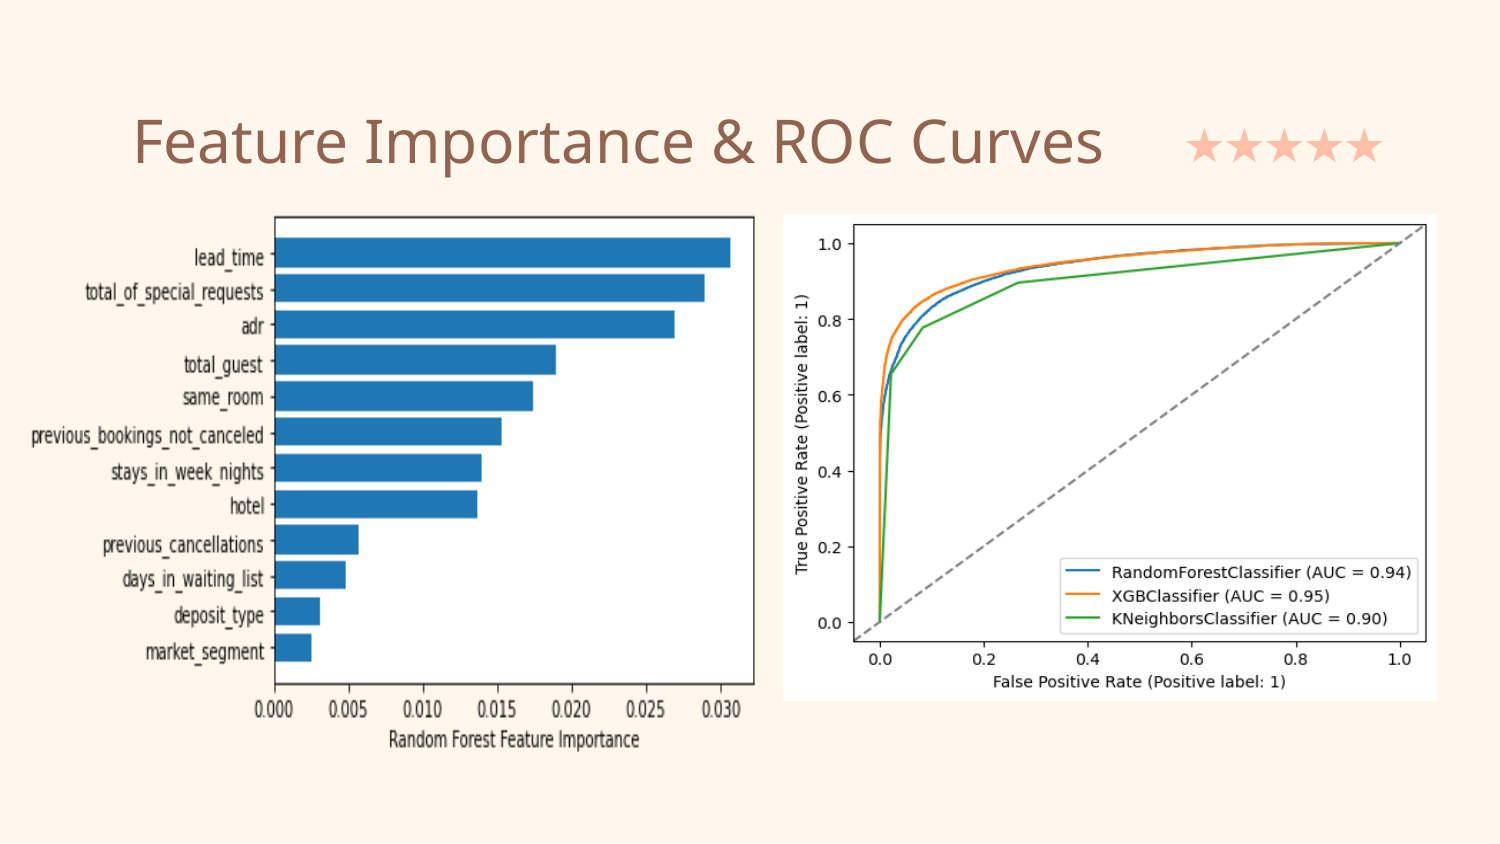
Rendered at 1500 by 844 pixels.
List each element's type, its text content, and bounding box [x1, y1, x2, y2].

title Feature Importance & ROC Curves [116, 88, 1383, 183]
picture [783, 214, 1437, 701]
picture [20, 204, 762, 765]
